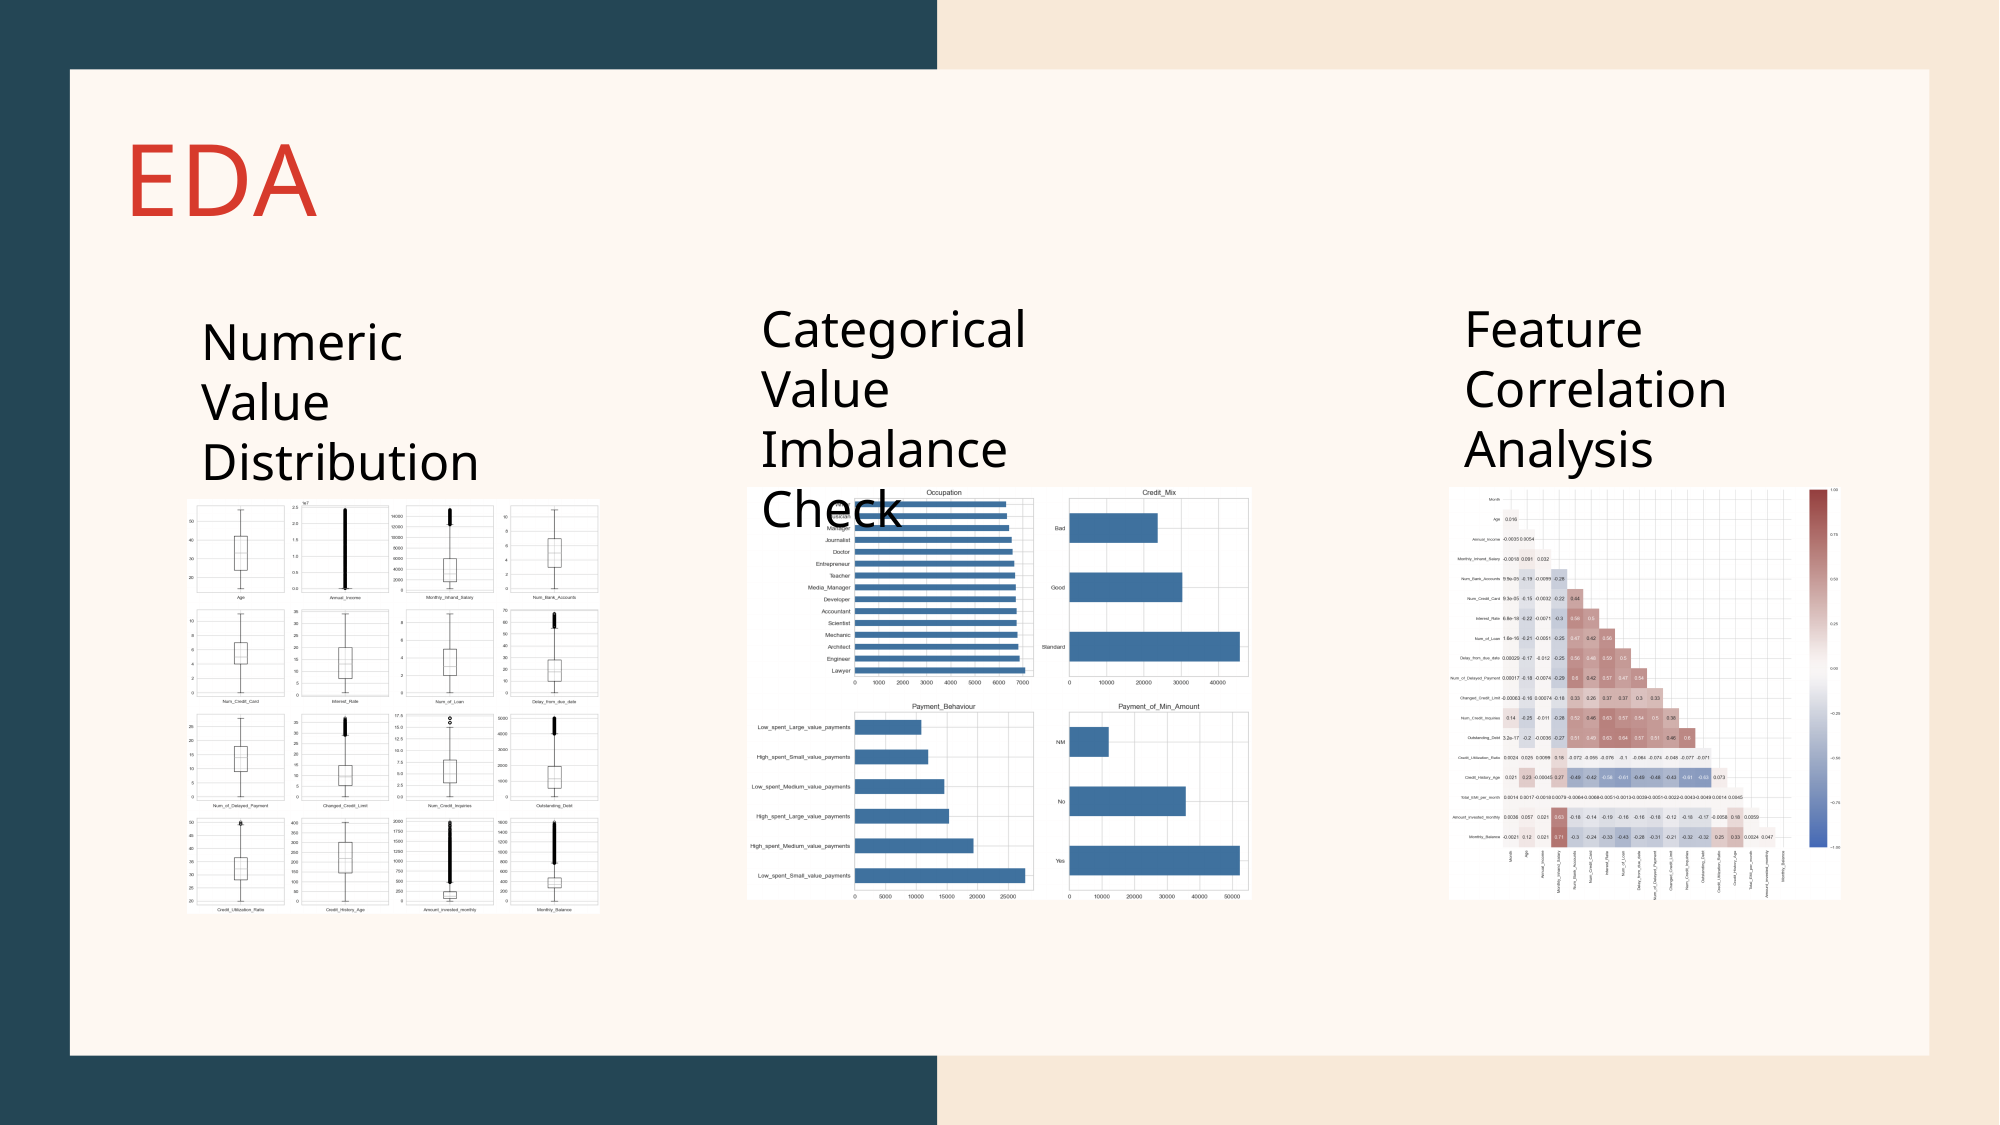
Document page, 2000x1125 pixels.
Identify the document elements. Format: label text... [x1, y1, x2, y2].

picture [747, 487, 1253, 901]
picture [1449, 487, 1841, 901]
title EDA [103, 106, 375, 250]
text_box Numeric Value Distribution [187, 303, 581, 498]
text_box Categorical Value Imbalance Check [746, 290, 1141, 486]
picture [186, 499, 600, 914]
text_box Feature Correlation Analysis [1449, 290, 1844, 485]
